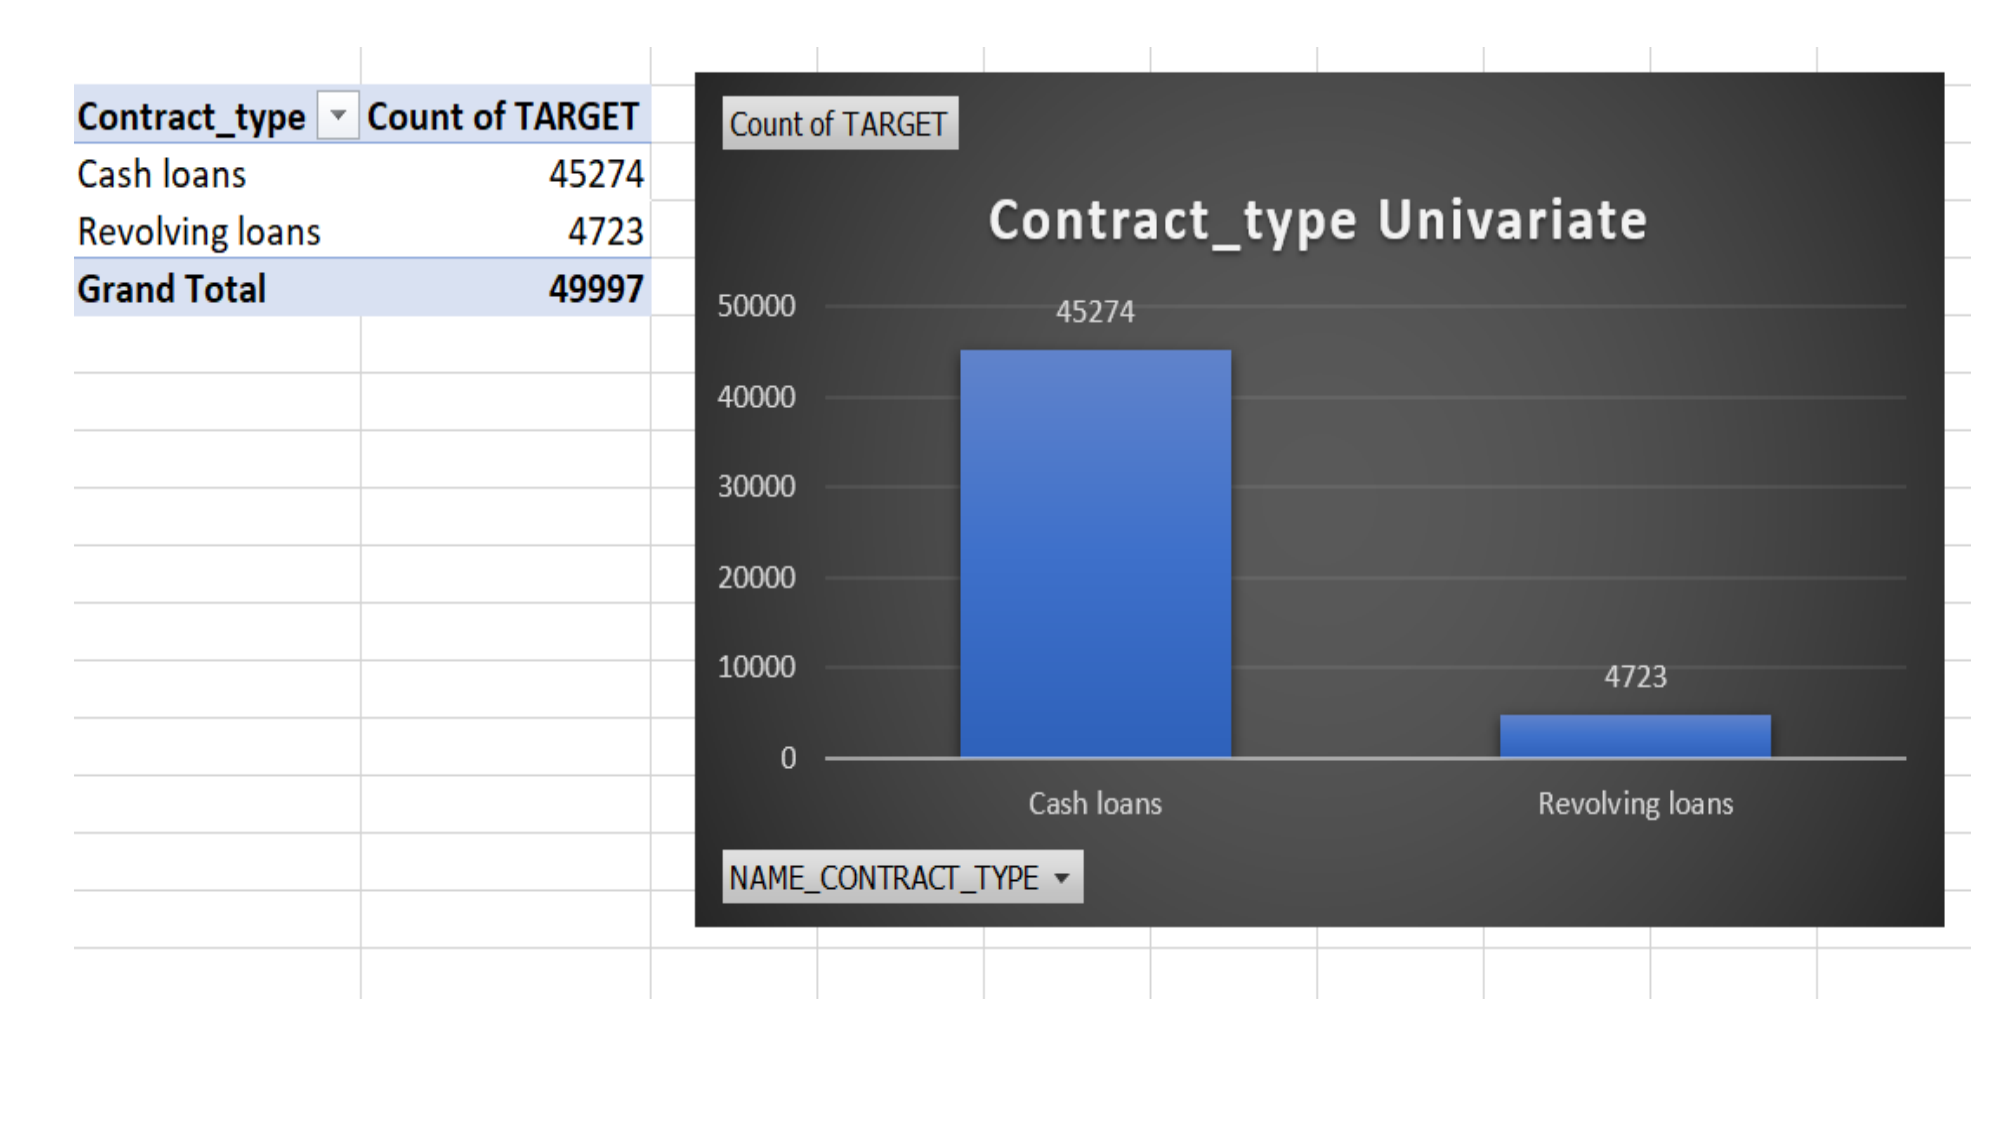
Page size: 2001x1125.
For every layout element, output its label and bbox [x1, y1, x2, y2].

picture [74, 47, 1971, 999]
